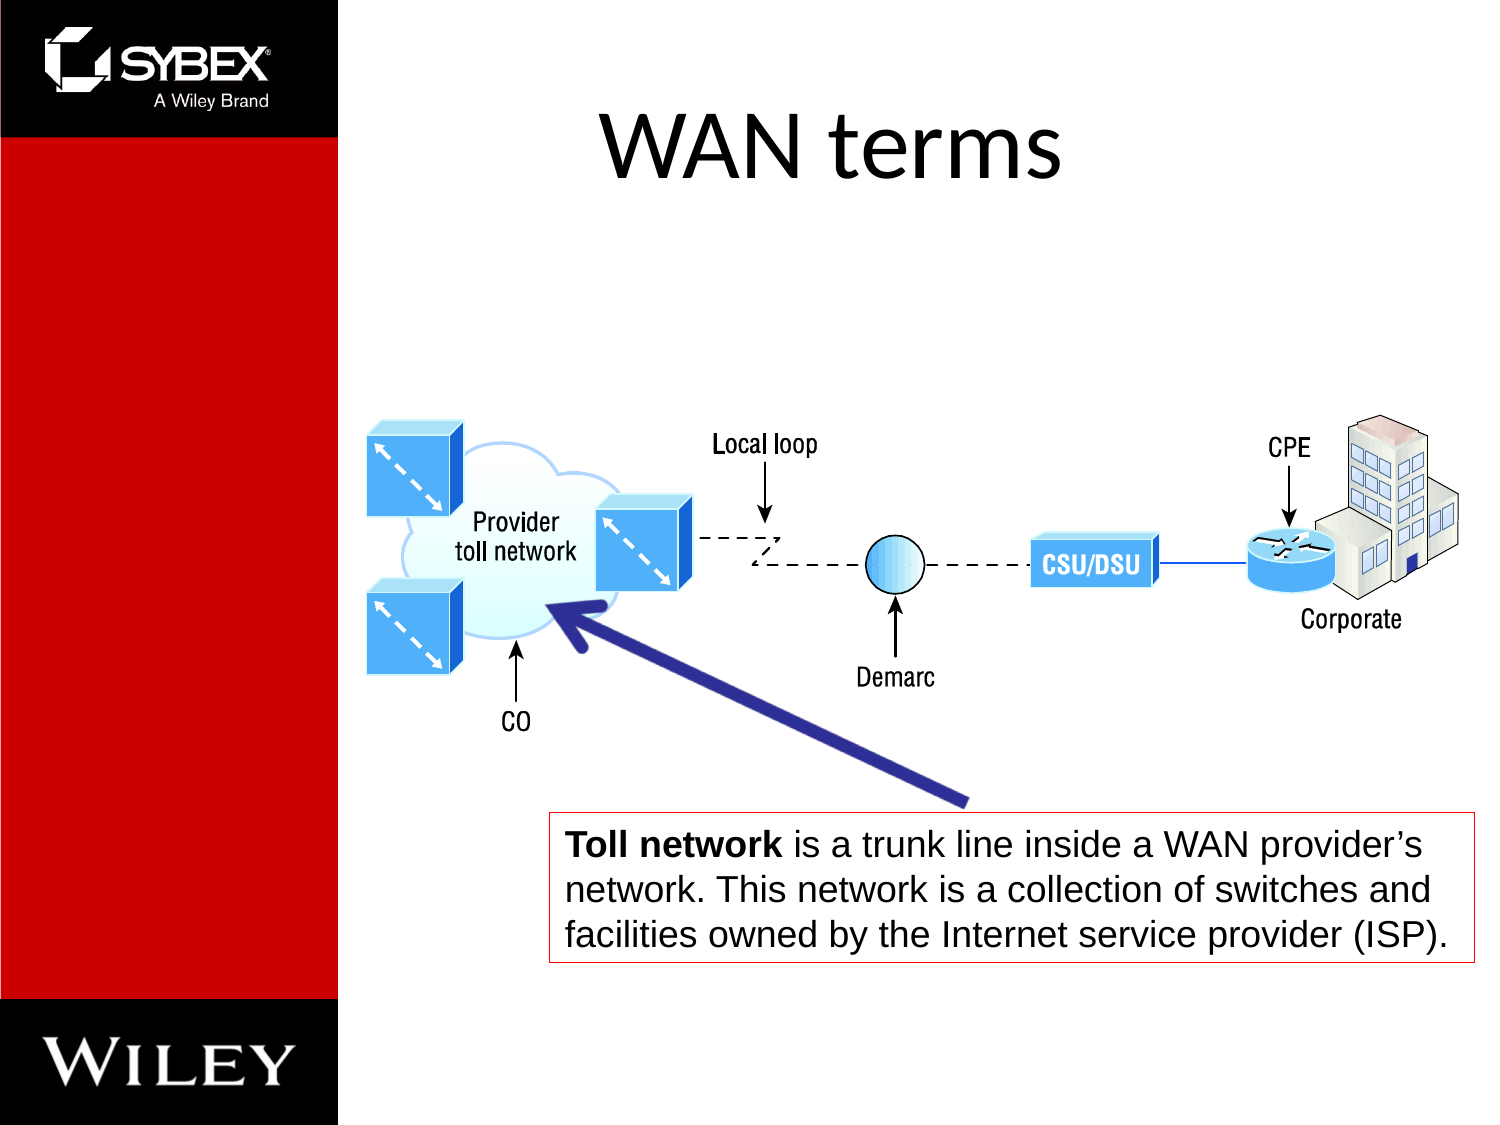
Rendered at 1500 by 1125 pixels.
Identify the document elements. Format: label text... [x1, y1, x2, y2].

text_box Toll network is a trunk line inside a WAN provider’s network. This network is a collection of switches and facilities owned by the Internet service provider (ISP). [549, 812, 1475, 963]
picture [477, 579, 988, 809]
picture [45, 27, 271, 111]
picture [0, 999, 338, 1125]
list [365, 411, 1460, 738]
title WAN terms [237, 45, 1425, 233]
